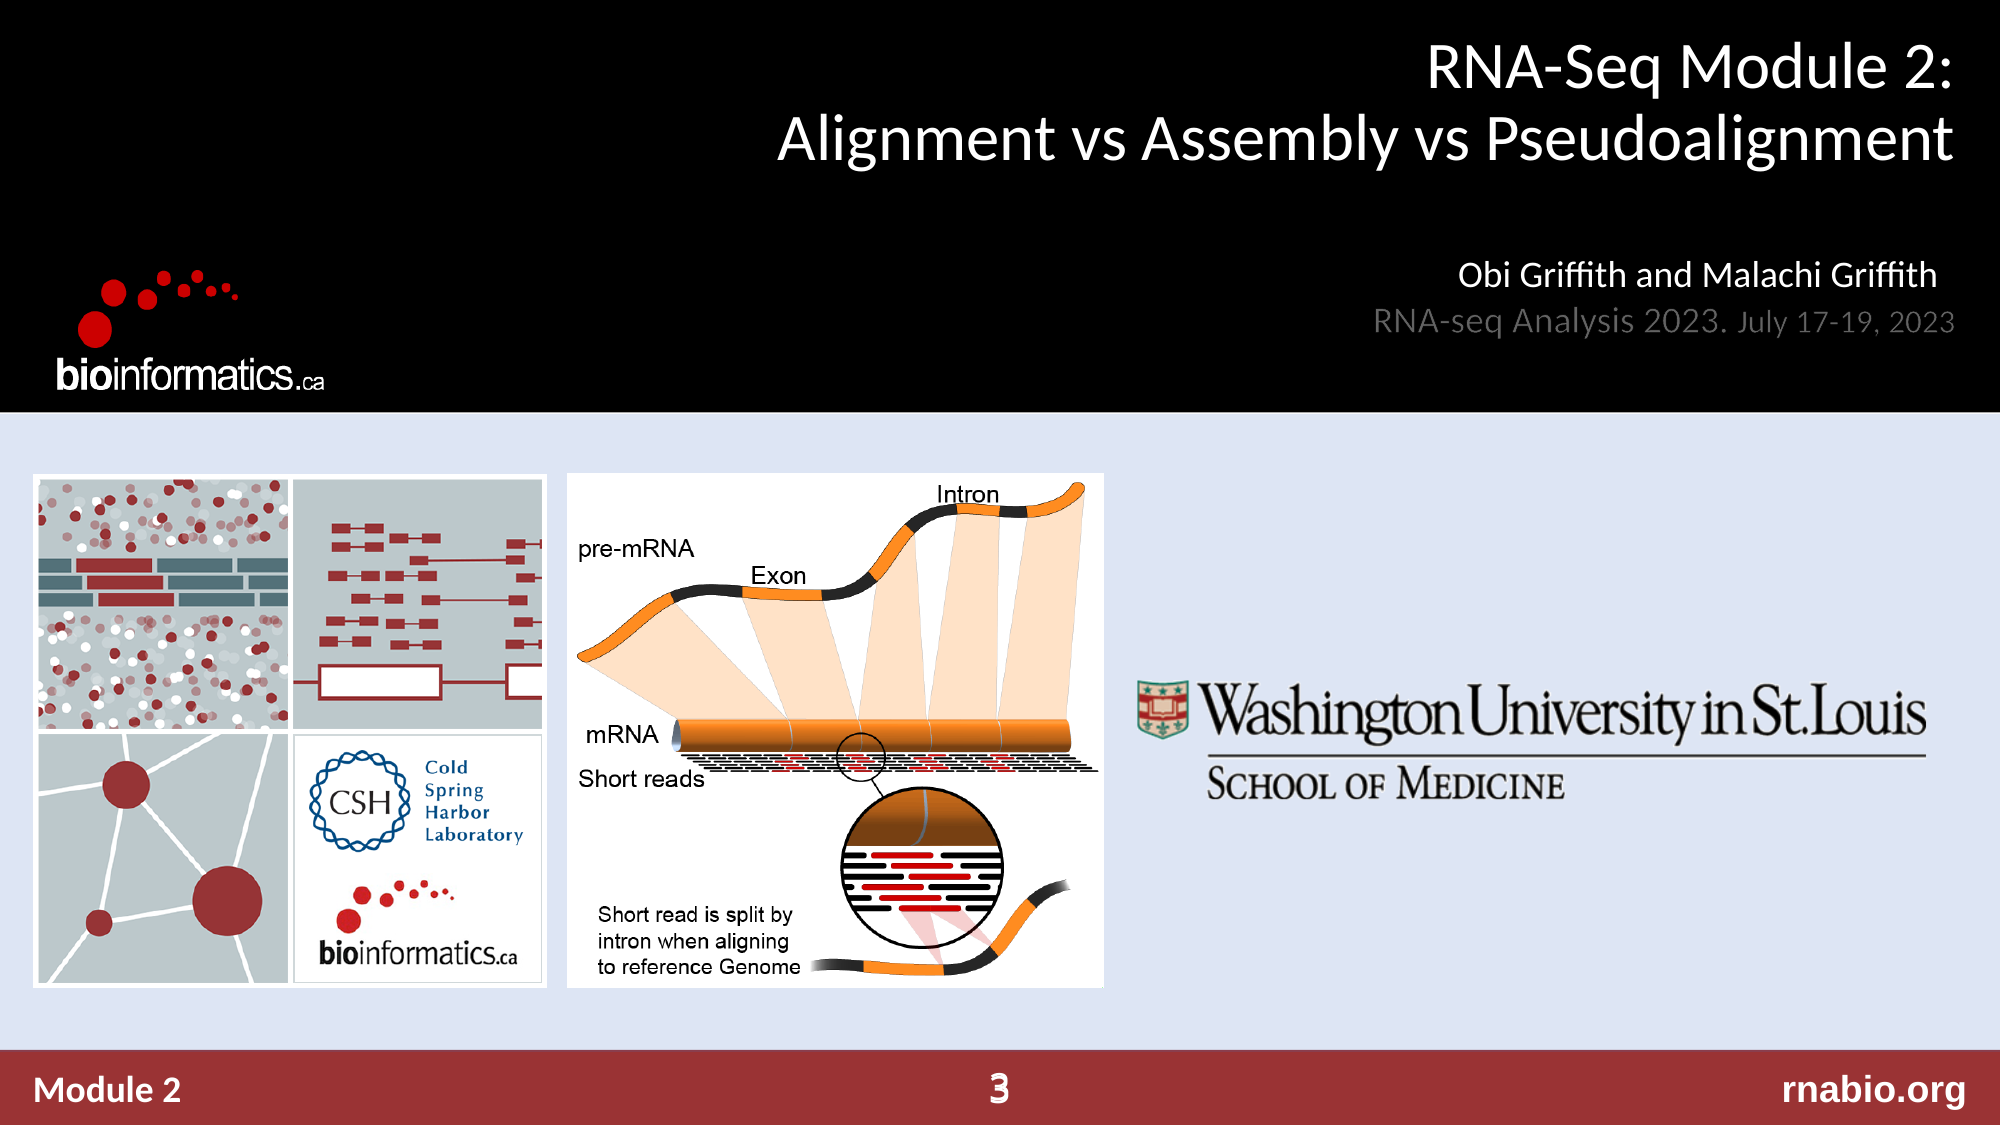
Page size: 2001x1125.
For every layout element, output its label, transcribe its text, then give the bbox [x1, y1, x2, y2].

text_box Obi Griffith and Malachi Griffith RNA-seq Analysis 2023. July 17-19, 2023 [581, 199, 1971, 391]
text_box RNA-Seq Module 2: Alignment vs Assembly vs Pseudoalignment [470, 23, 1971, 239]
picture [1136, 612, 2000, 880]
picture [57, 270, 324, 390]
text_box [0, 413, 2000, 1052]
picture [567, 473, 1104, 988]
picture [33, 474, 547, 988]
